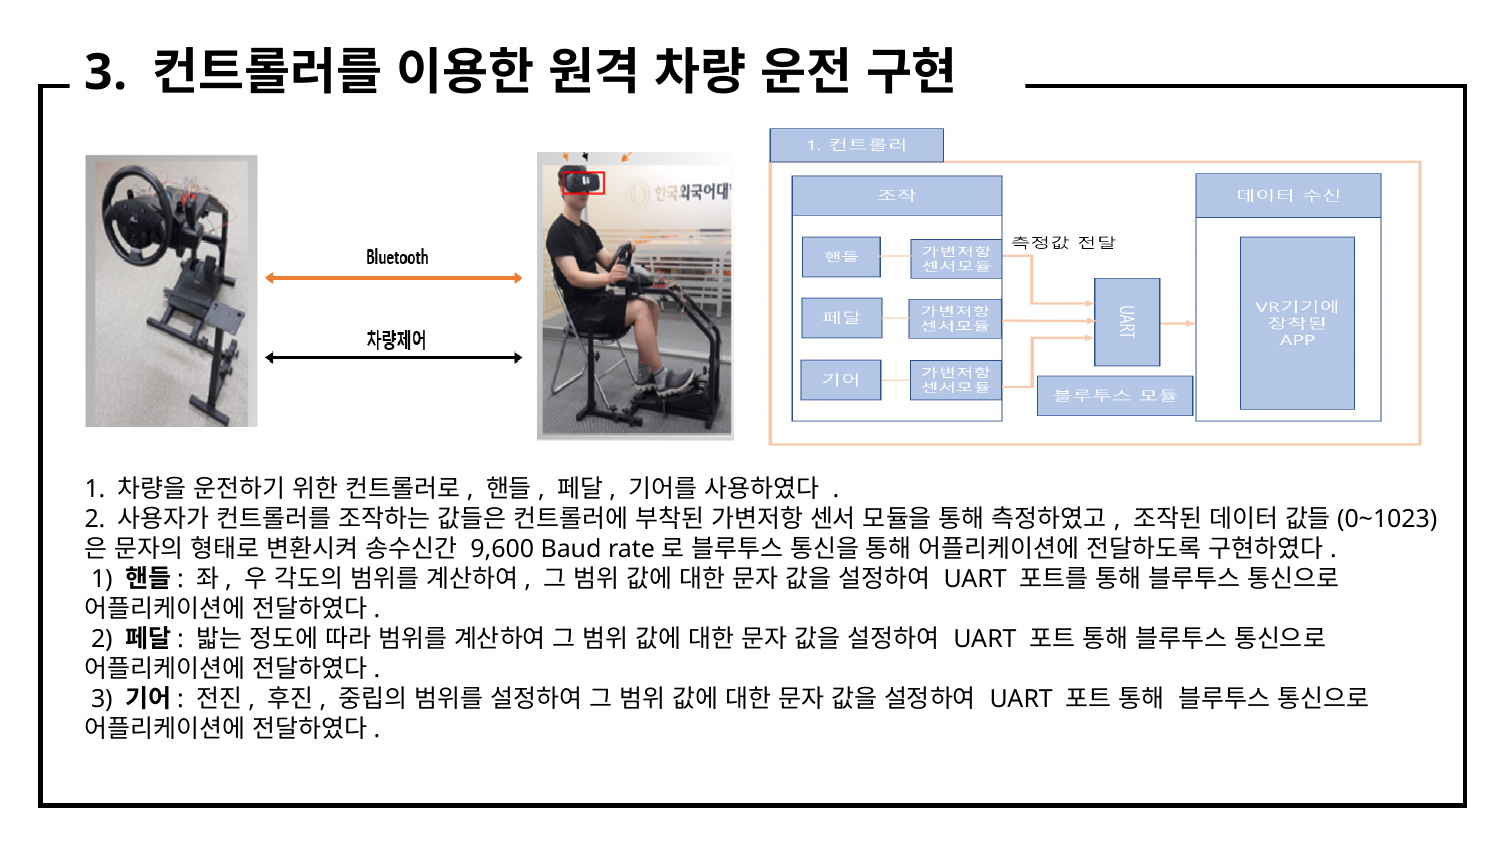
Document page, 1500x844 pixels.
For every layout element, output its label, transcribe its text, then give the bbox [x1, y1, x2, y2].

picture [72, 133, 752, 453]
picture [760, 125, 1428, 450]
text_box 3. 컨트롤러를 이용한 원격 차량 운전 구현 [69, 32, 1026, 107]
text_box [40, 85, 1466, 807]
text_box 1. 차량을 운전하기 위한 컨트롤러로, 핸들, 페달, 기어를 사용하였다 . 2. 사용자가 컨트롤러를 조작하는 값들은 컨트롤러에 부착된 가변저항 센서 모듈을 통해 측정하였고, 조작된 데이터 값들(0~1023)은 문자의 형태로 변환시켜 송수신간 9,600 Baud rate로 블루투스 통신을 통해 어플리케이션에 전달하도록 구현하였다. 1) 핸들: 좌, 우 각도의 범위를 계산하여, 그 범위 값에 대한 문자 값을 설정하여 UART 포트를 통해 블루투스 통신으로 어플리케이션에 전달하였다. 2) 페달: 밟는 정도에 따라 범위를 계산하여 그 범위 값에 대한 문자 값을 설정하여 UART 포트 통해 블루투스 통신으로 어플리케이션에 전달하였다. 3) 기어: 전진, 후진, 중립의 범위를 설정하여 그 범위 값에 대한 문자 값을 설정하여 UART 포트 통해 블루투스 통신으로 어플리케이션에 전달하였다. [69, 465, 1476, 780]
